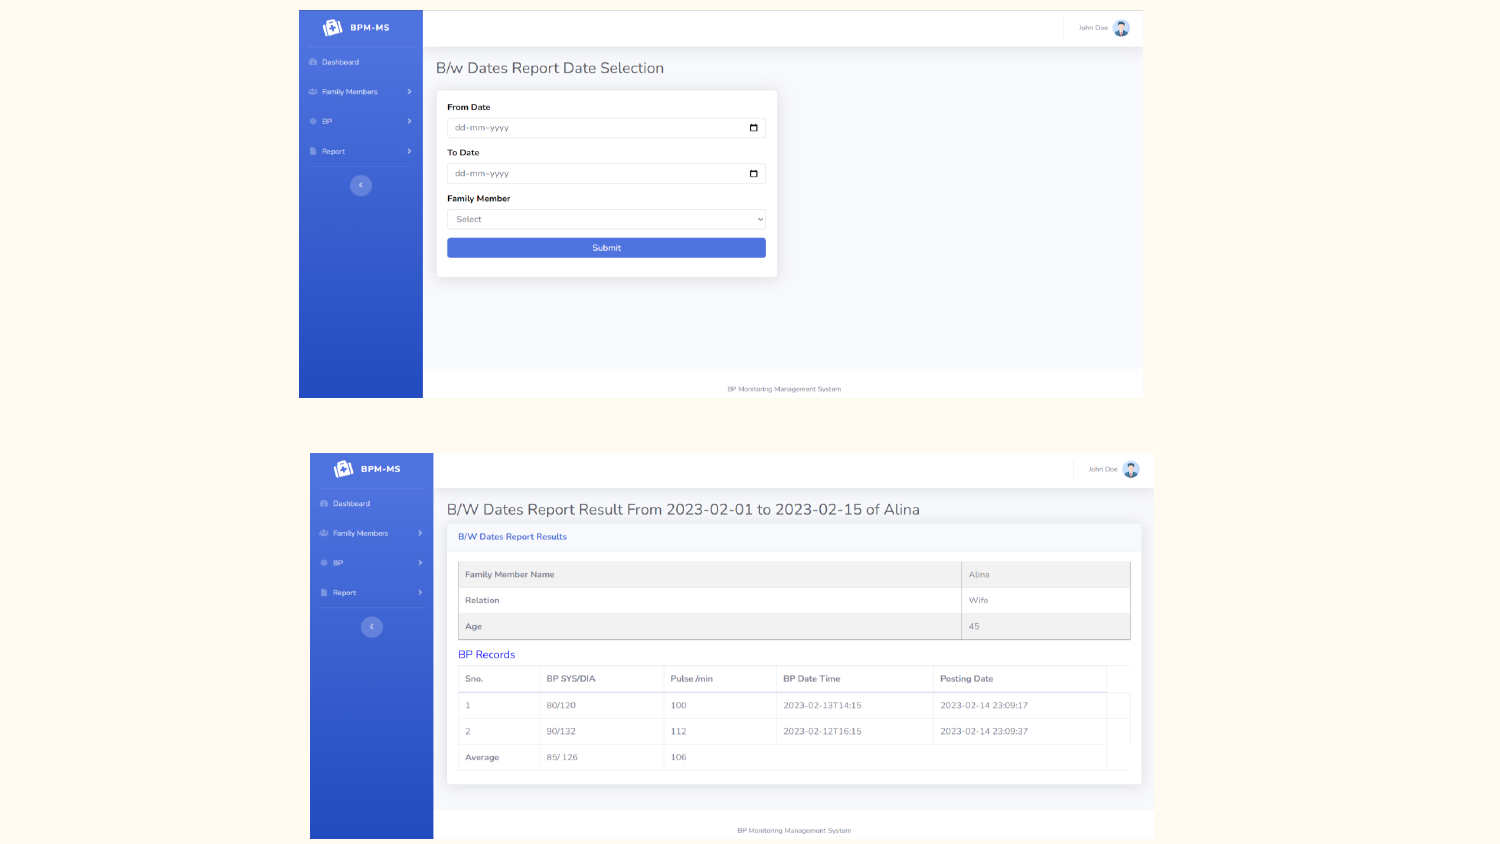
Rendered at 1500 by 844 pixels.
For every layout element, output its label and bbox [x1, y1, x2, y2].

picture [309, 453, 1154, 839]
picture [299, 10, 1143, 398]
